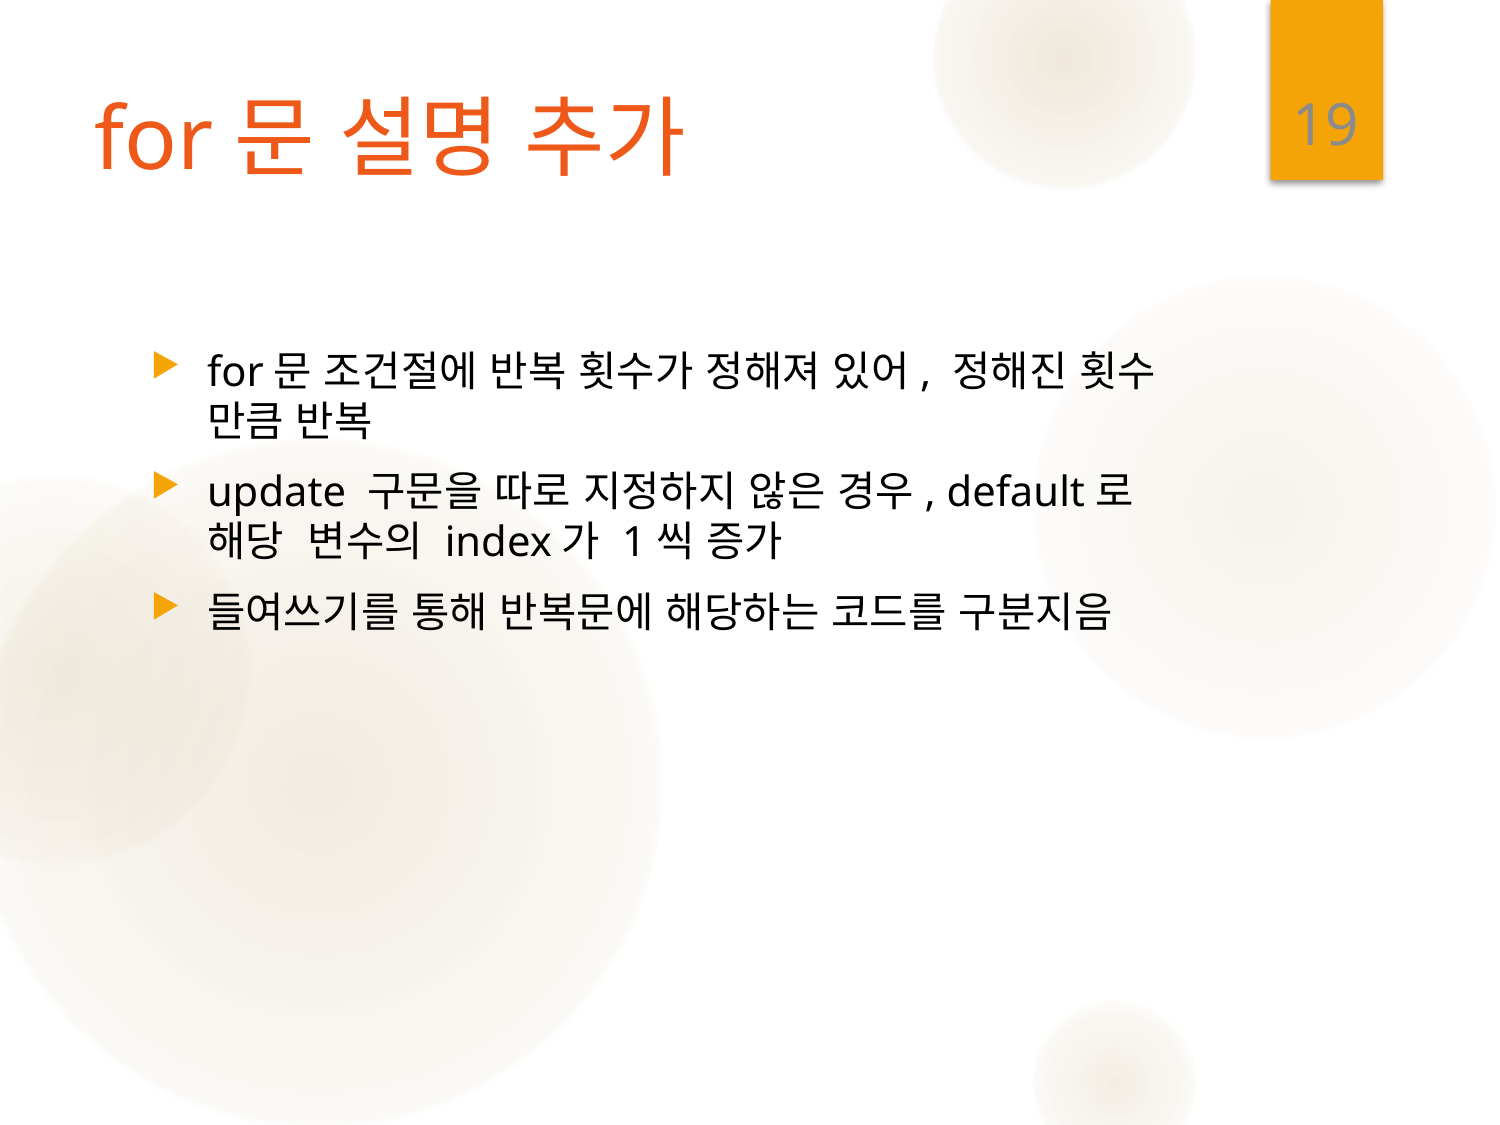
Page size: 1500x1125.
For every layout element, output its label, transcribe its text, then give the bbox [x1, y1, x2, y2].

slide_number 19 [1273, 48, 1378, 175]
list for문 조건절에 반복 횟수가 정해져 있어, 정해진 횟수 만큼 반복 update 구문을 따로 지정하지 않은 경우, default로 해당 변수의 index가 1씩 증가 들여쓰기를 통해 반복문에 해당하는 코드를 구분지음 [135, 336, 1237, 1025]
title for문 설명 추가 [79, 74, 1237, 304]
